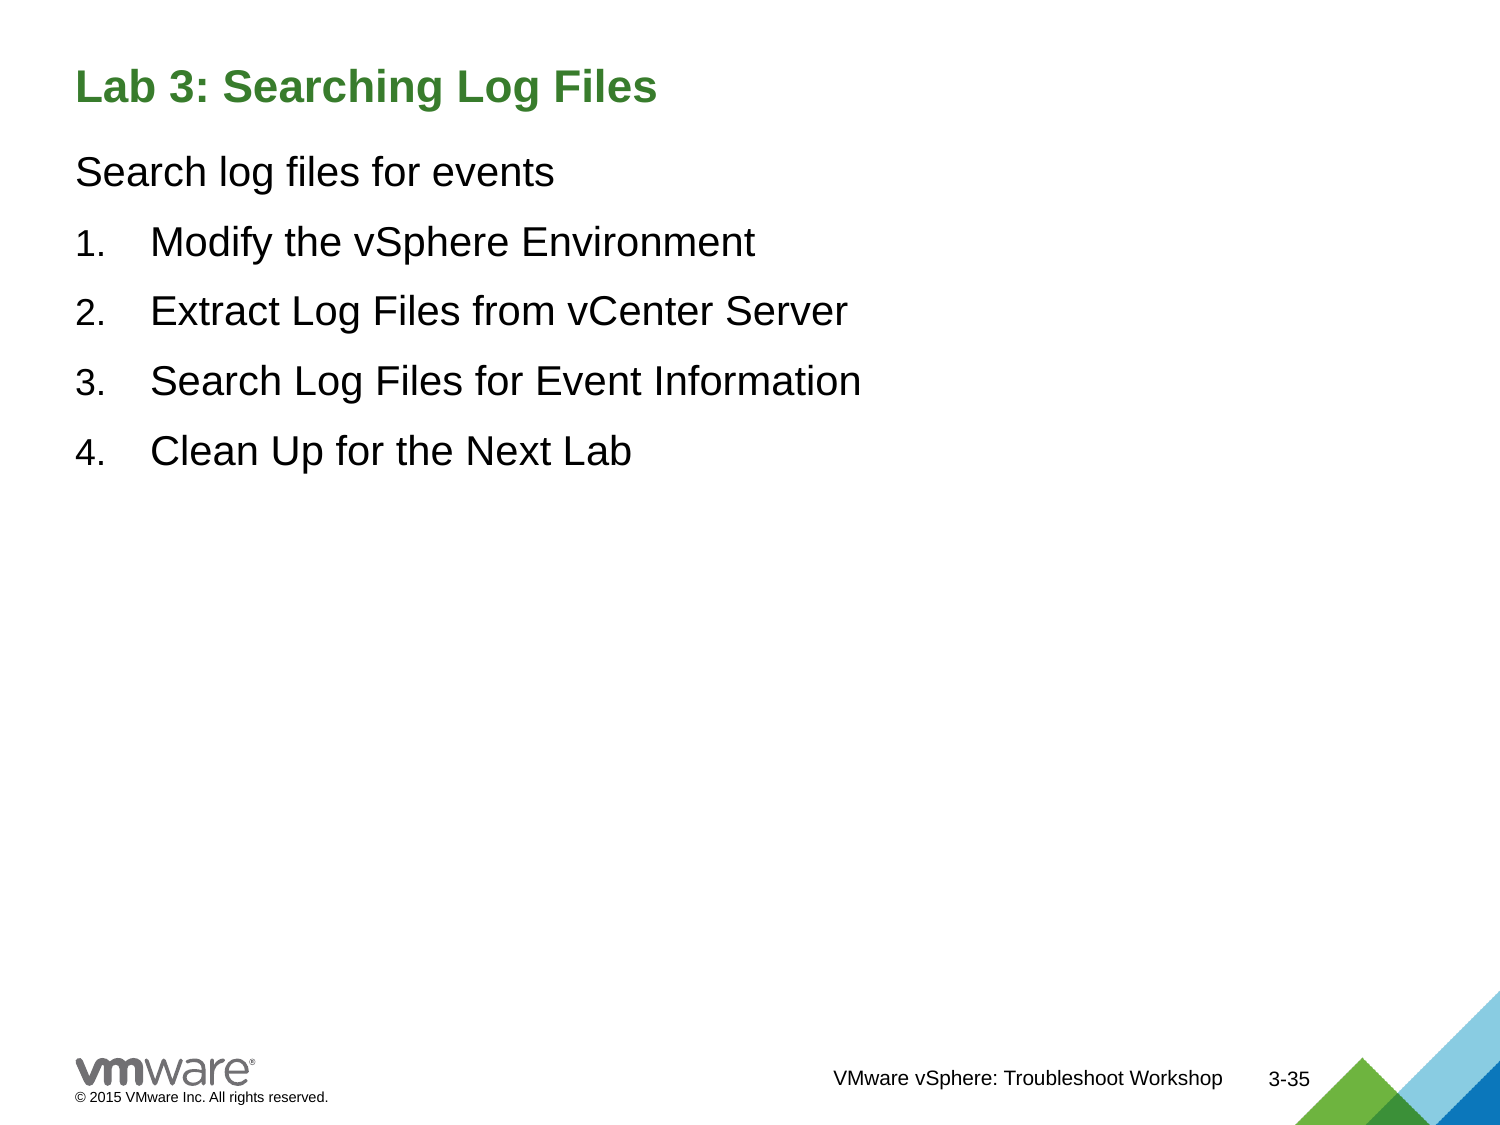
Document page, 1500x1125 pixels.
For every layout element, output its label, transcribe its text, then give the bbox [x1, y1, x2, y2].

list Search log files for events Modify the vSphere Environment Extract Log Files from vCenter Server Search Log Files for Event Information Clean Up for the Next Lab [75, 149, 1425, 988]
picture [1247, 949, 1500, 1125]
title Lab 3: Searching Log Files [75, 54, 1425, 113]
